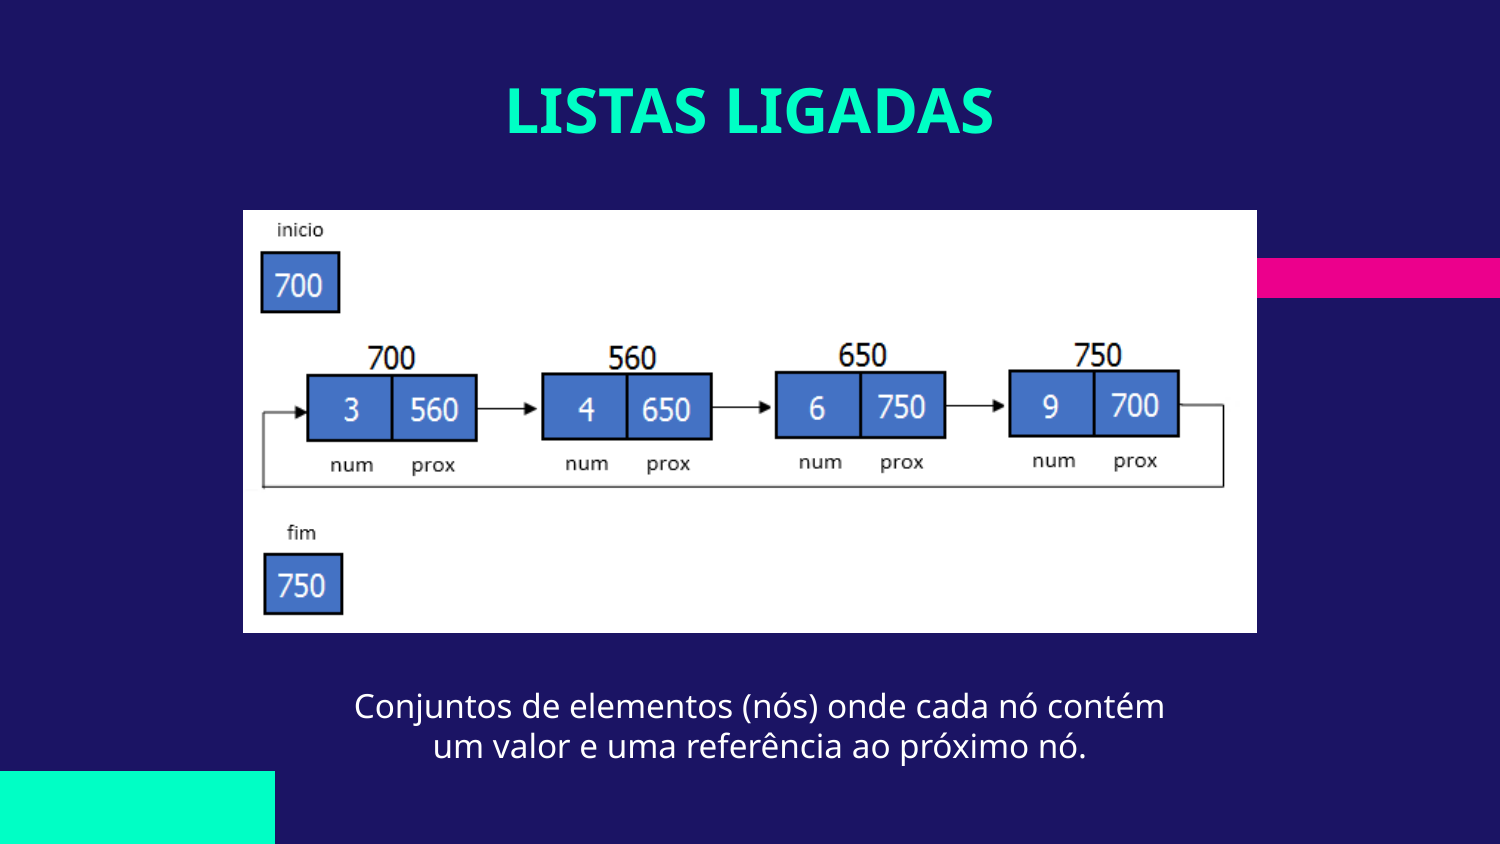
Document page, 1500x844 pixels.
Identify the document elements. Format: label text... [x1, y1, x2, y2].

title LISTAS LIGADAS [209, 56, 1291, 166]
picture [243, 210, 1257, 634]
text_box Conjuntos de elementos (nós) onde cada nó contém um valor e uma referência ao próximo nó. [316, 677, 1184, 773]
